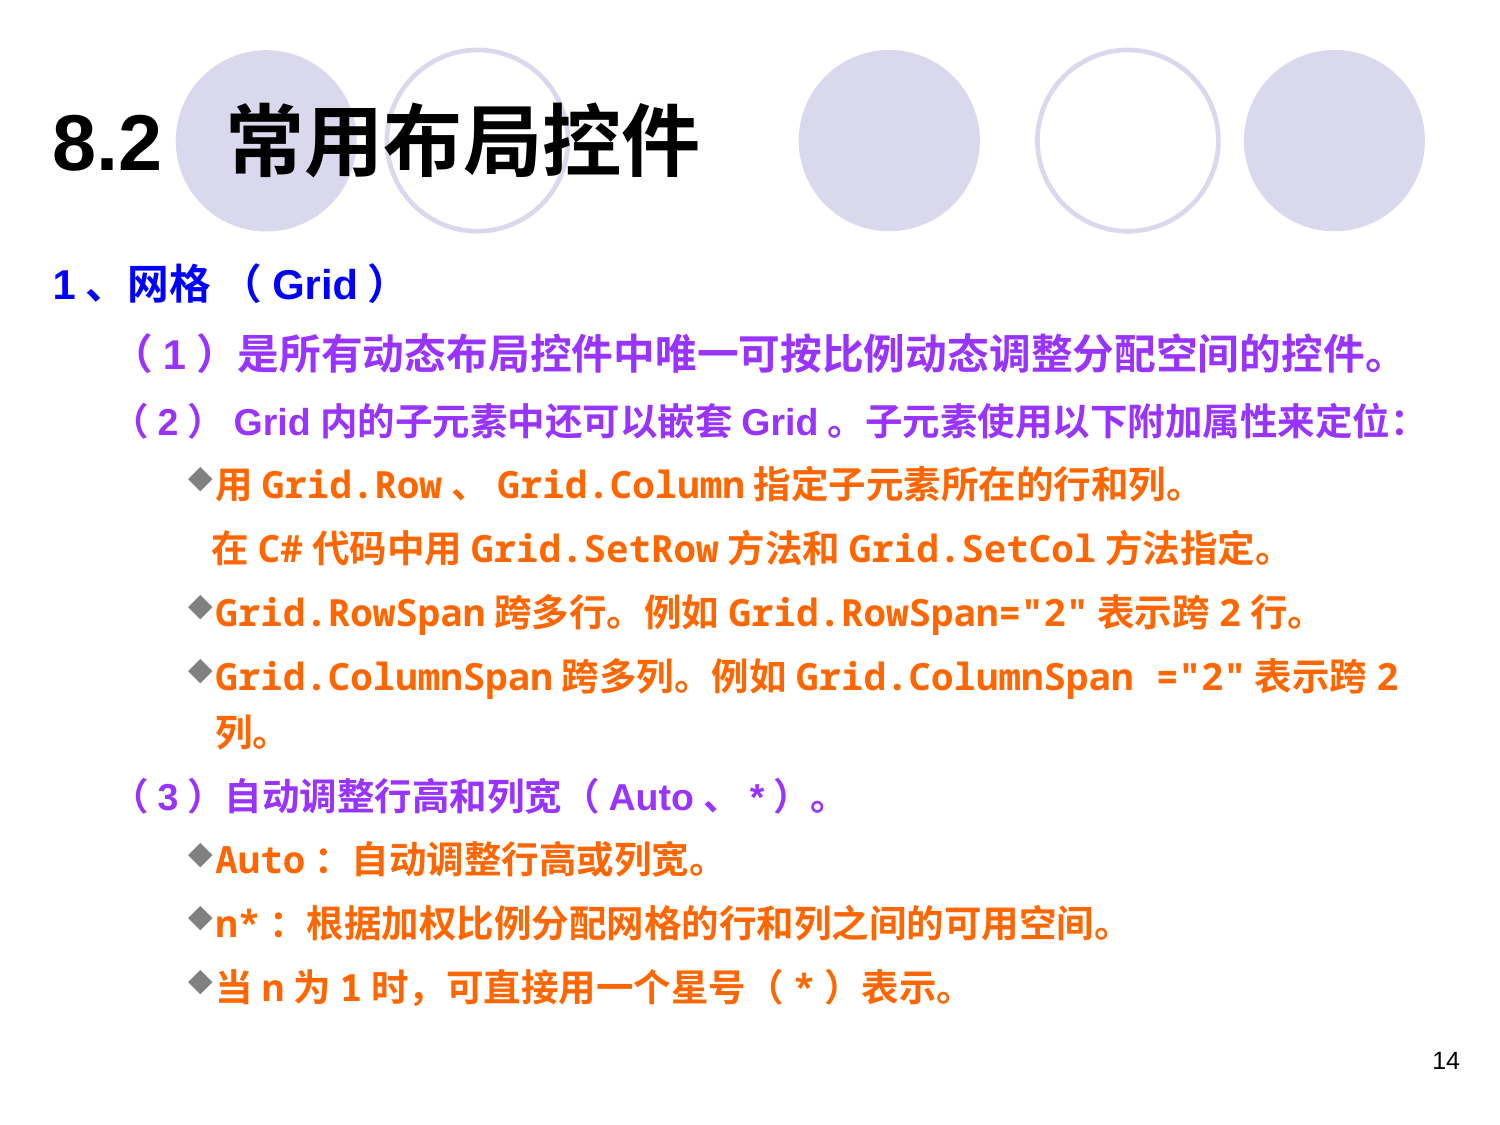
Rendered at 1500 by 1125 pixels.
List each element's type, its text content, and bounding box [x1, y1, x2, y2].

list 1、网格 （Grid） （1）是所有动态布局控件中唯一可按比例动态调整分配空间的控件。 （2）Grid内的子元素中还可以嵌套Grid。子元素使用以下附加属性来定位： 用Grid.Row、Grid.Column指定子元素所在的行和列。 在C#代码中用Grid.SetRow方法和Grid.SetCol方法指定。 Grid.RowSpan跨多行。例如Grid.RowSpan="2"表示跨2行。 Grid.ColumnSpan跨多列。例如Grid.ColumnSpan ="2"表示跨2列。 （3）自动调整行高和列宽（Auto、*）。 Auto：自动调整行高或列宽。 n*：根据加权比例分配网格的行和列之间的可用空间。 当n为1时，可直接用一个星号（*）表示。 [37, 237, 1475, 1013]
title 8.2 常用布局控件 [37, 45, 1463, 233]
text_box 14 [1125, 1037, 1475, 1113]
